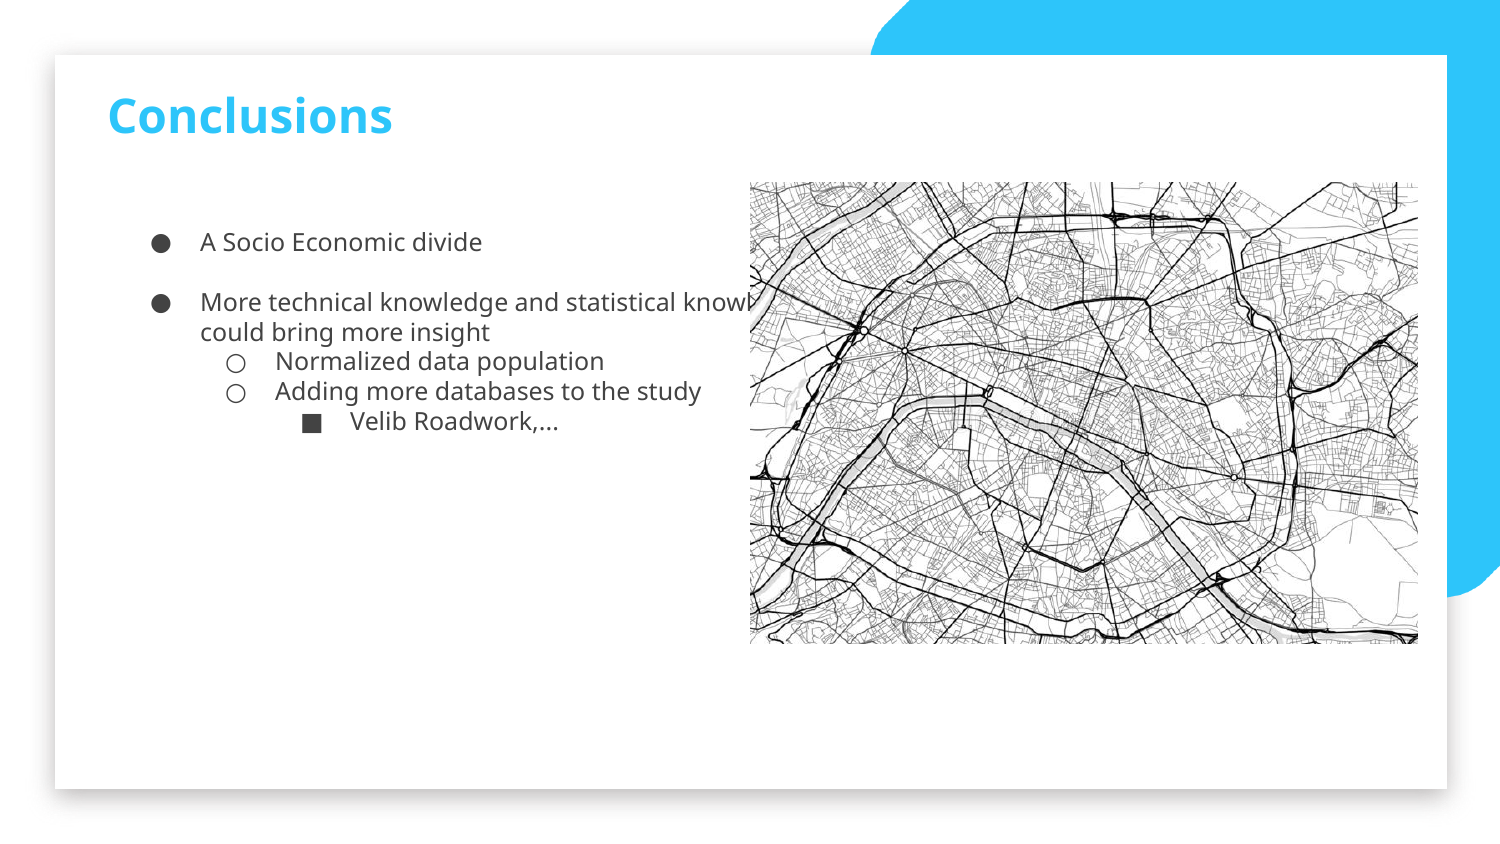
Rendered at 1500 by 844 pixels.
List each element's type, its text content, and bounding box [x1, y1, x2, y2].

picture [0, 0, 1500, 844]
text_box A Socio Economic divide More technical knowledge and statistical knowledge could bring more insight Normalized data population Adding more databases to the study Velib Roadwork,... [110, 152, 875, 701]
text_box Conclusions [92, 70, 893, 152]
